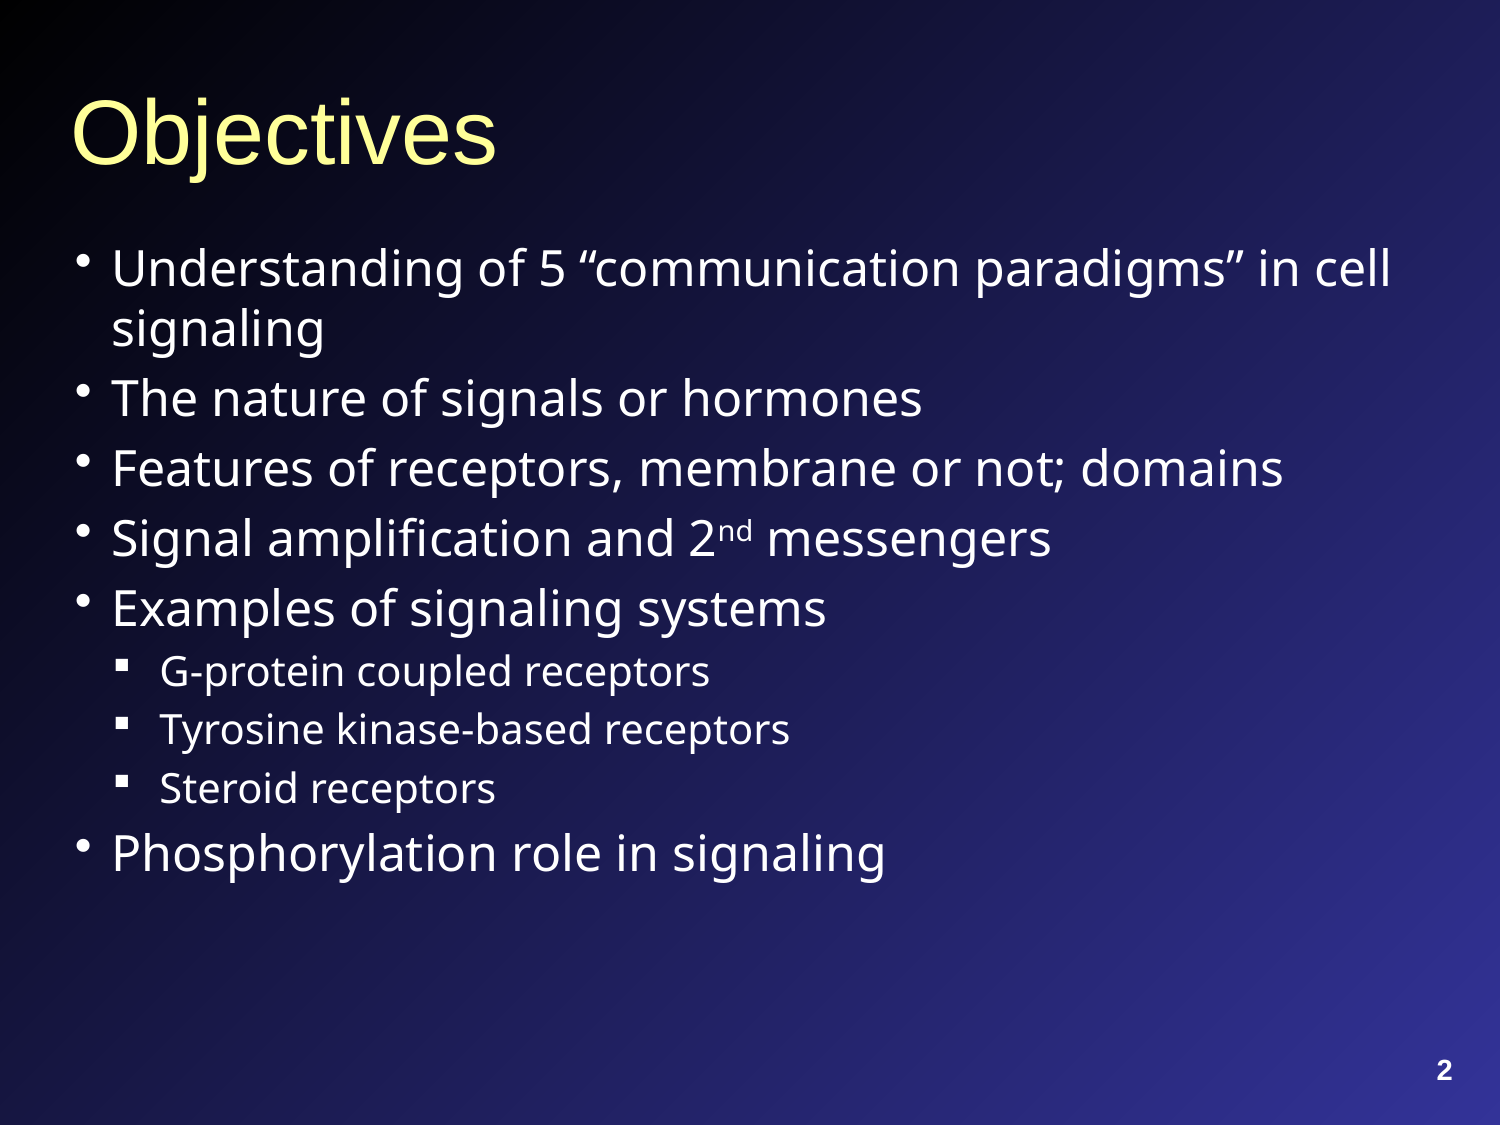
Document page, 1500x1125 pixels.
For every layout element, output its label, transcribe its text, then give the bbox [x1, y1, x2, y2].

title Objectives [55, 65, 1435, 192]
slide_number 2 [1117, 1038, 1468, 1099]
list Understanding of 5 “communication paradigms” in cell signaling The nature of signals or hormones Features of receptors, membrane or not; domains Signal amplification and 2nd messengers Examples of signaling systems G-protein coupled receptors Tyrosine kinase-based receptors Steroid receptors Phosphorylation role in signaling [59, 228, 1437, 1006]
